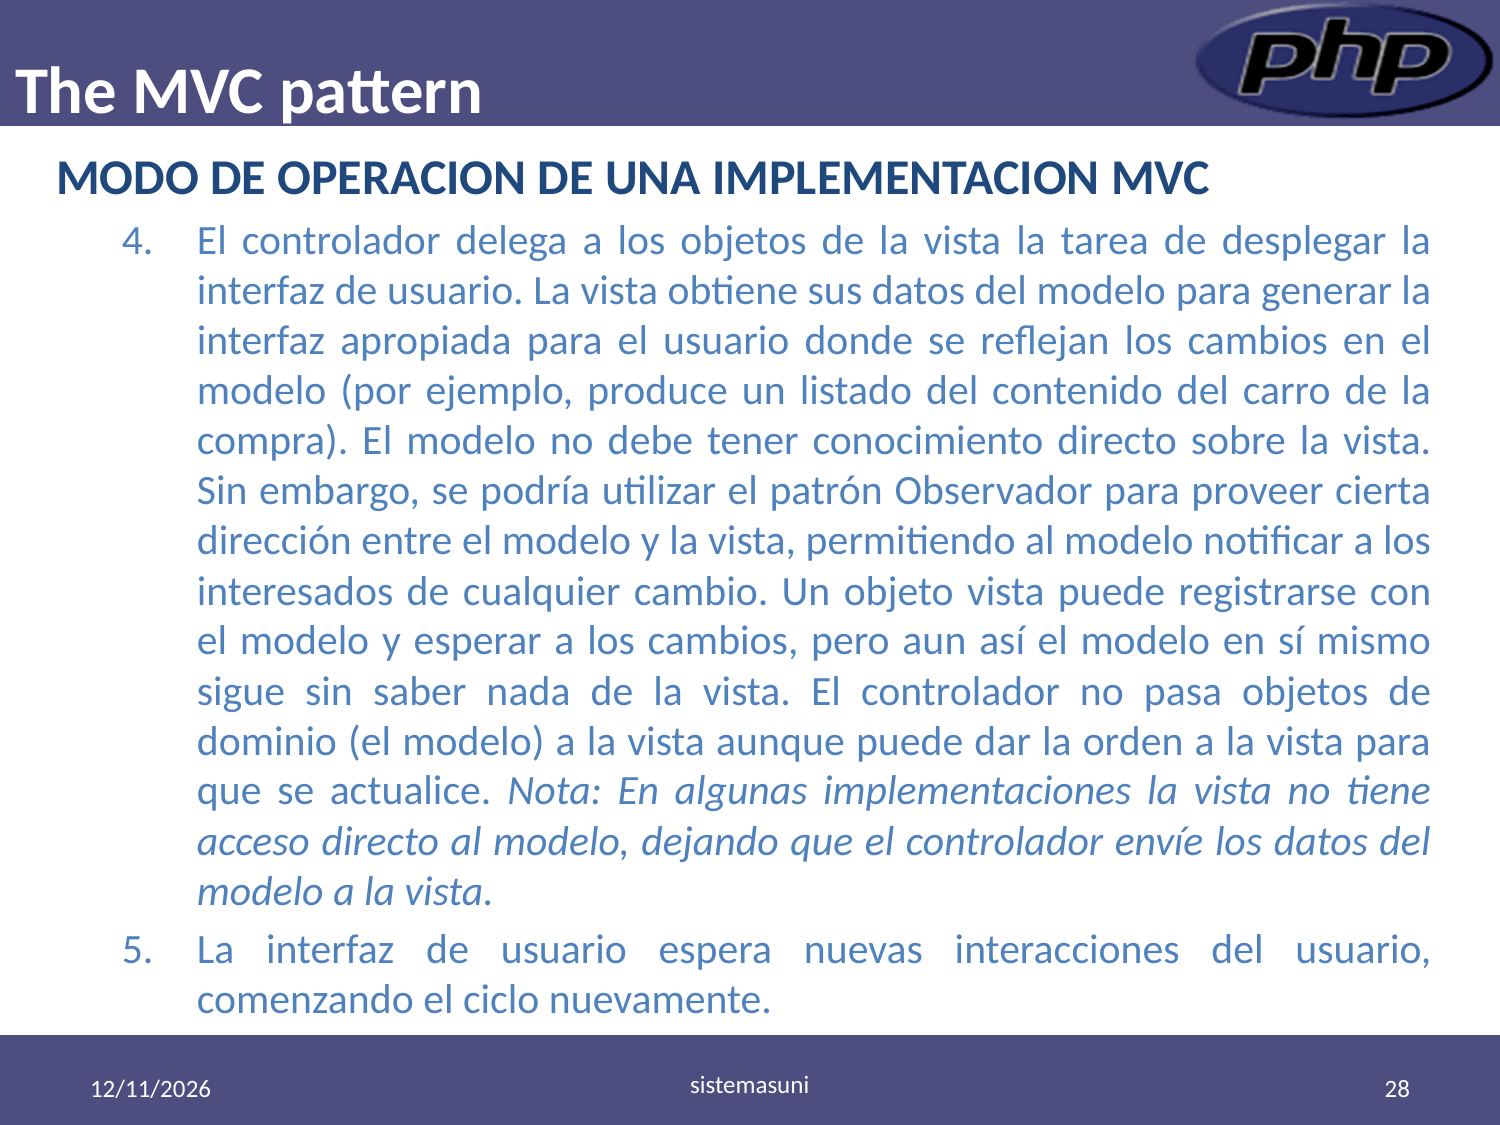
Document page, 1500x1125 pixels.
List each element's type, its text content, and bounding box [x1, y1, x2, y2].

list MODO DE OPERACION DE UNA IMPLEMENTACION MVC El controlador delega a los objetos de la vista la tarea de desplegar la interfaz de usuario. La vista obtiene sus datos del modelo para generar la interfaz apropiada para el usuario donde se reflejan los cambios en el modelo (por ejemplo, produce un listado del contenido del carro de la compra). El modelo no debe tener conocimiento directo sobre la vista. Sin embargo, se podría utilizar el patrón Observador para proveer cierta dirección entre el modelo y la vista, permitiendo al modelo notificar a los interesados de cualquier cambio. Un objeto vista puede registrarse con el modelo y esperar a los cambios, pero aun así el modelo en sí mismo sigue sin saber nada de la vista. El controlador no pasa objetos de dominio (el modelo) a la vista aunque puede dar la orden a la vista para que se actualice. Nota: En algunas implementaciones la vista no tiene acceso directo al modelo, dejando que el controlador envíe los datos del modelo a la vista. La interfaz de usuario espera nuevas interacciones del usuario, comenzando el ciclo nuevamente. [41, 137, 1447, 1024]
slide_number 28 [1074, 1057, 1425, 1118]
title The MVC pattern [0, 0, 1199, 173]
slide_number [75, 1057, 425, 1118]
footer sistemasuni [512, 1053, 988, 1114]
